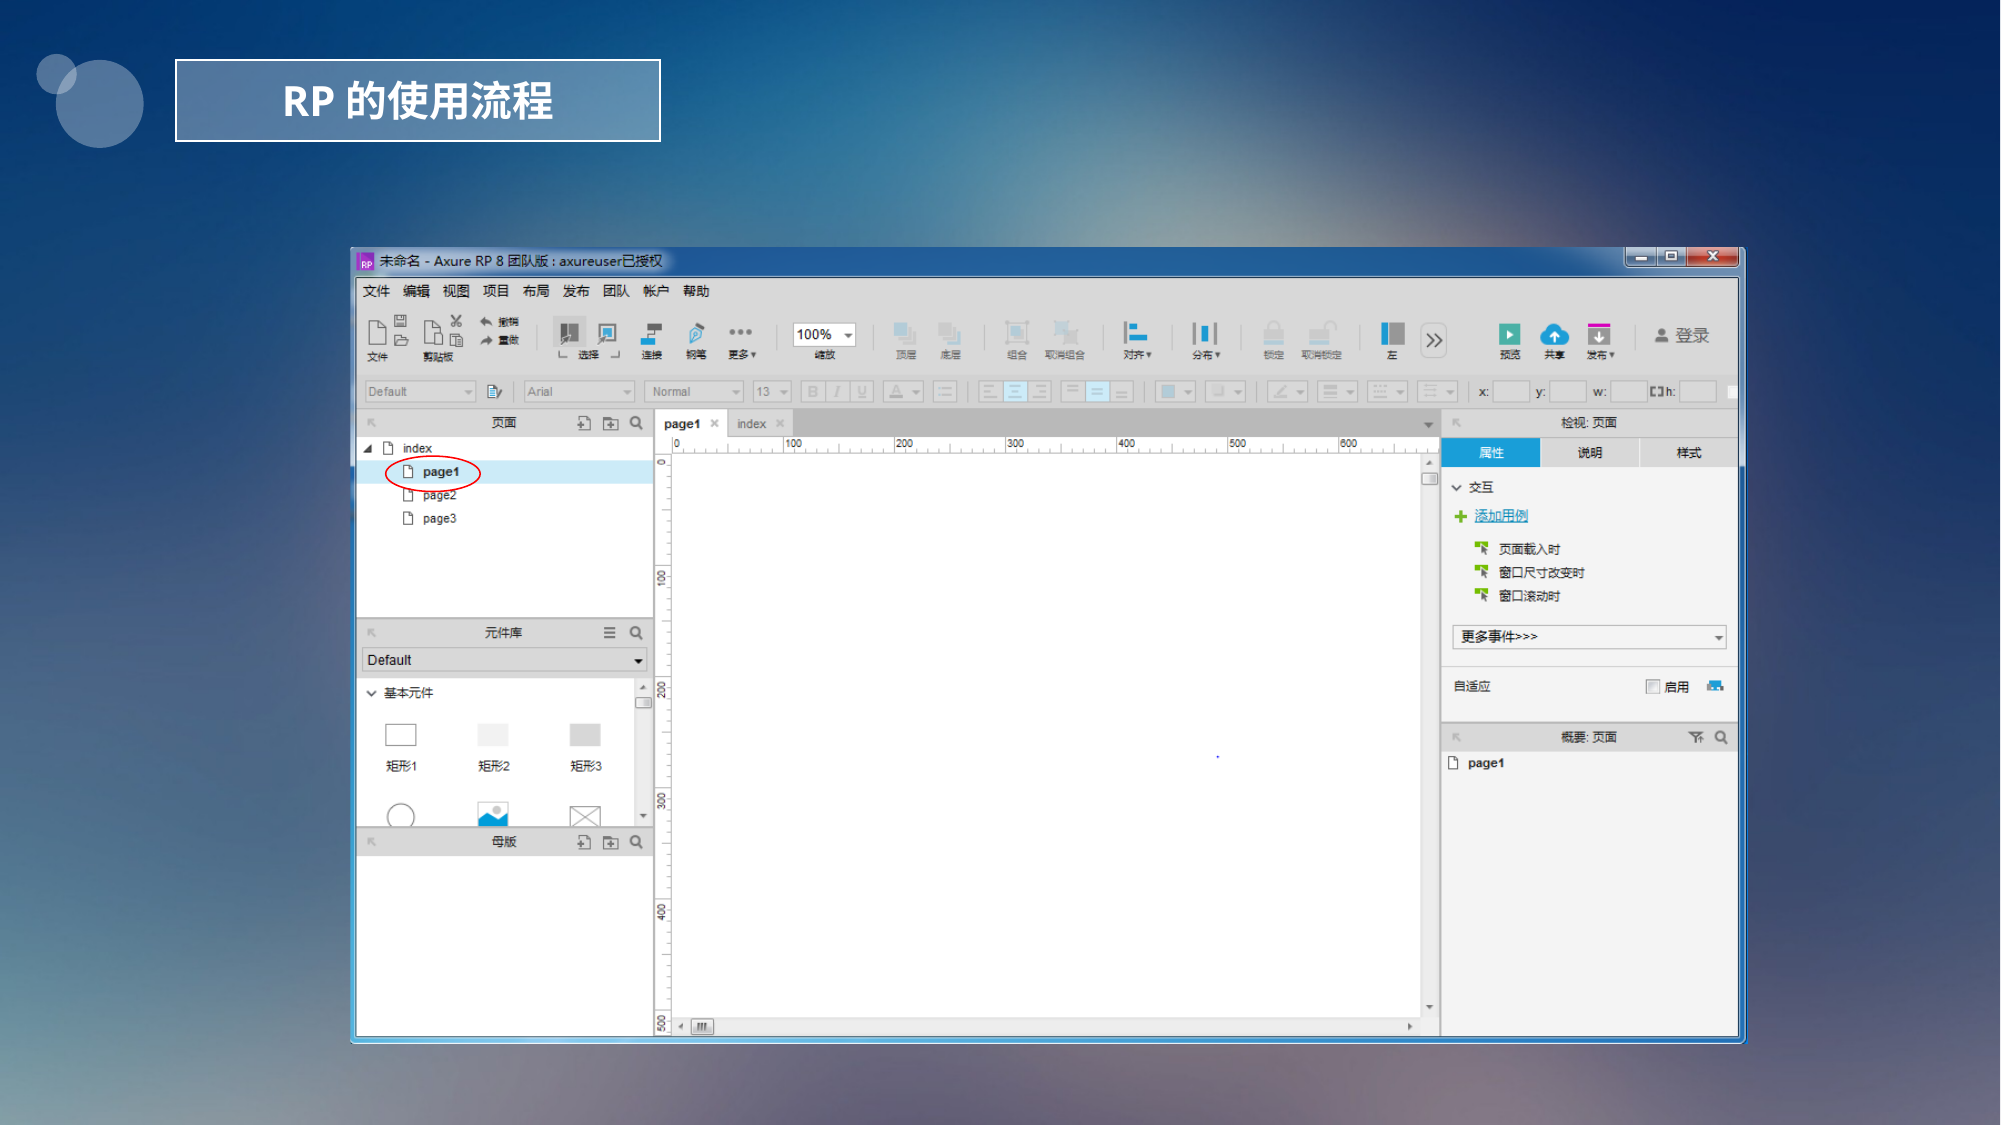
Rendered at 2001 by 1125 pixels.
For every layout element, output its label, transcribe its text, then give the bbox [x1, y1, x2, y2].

picture [0, 0, 2001, 1125]
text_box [36, 53, 144, 149]
text_box [175, 59, 661, 67]
text_box RP的使用流程 [161, 67, 675, 133]
text_box [175, 133, 661, 142]
